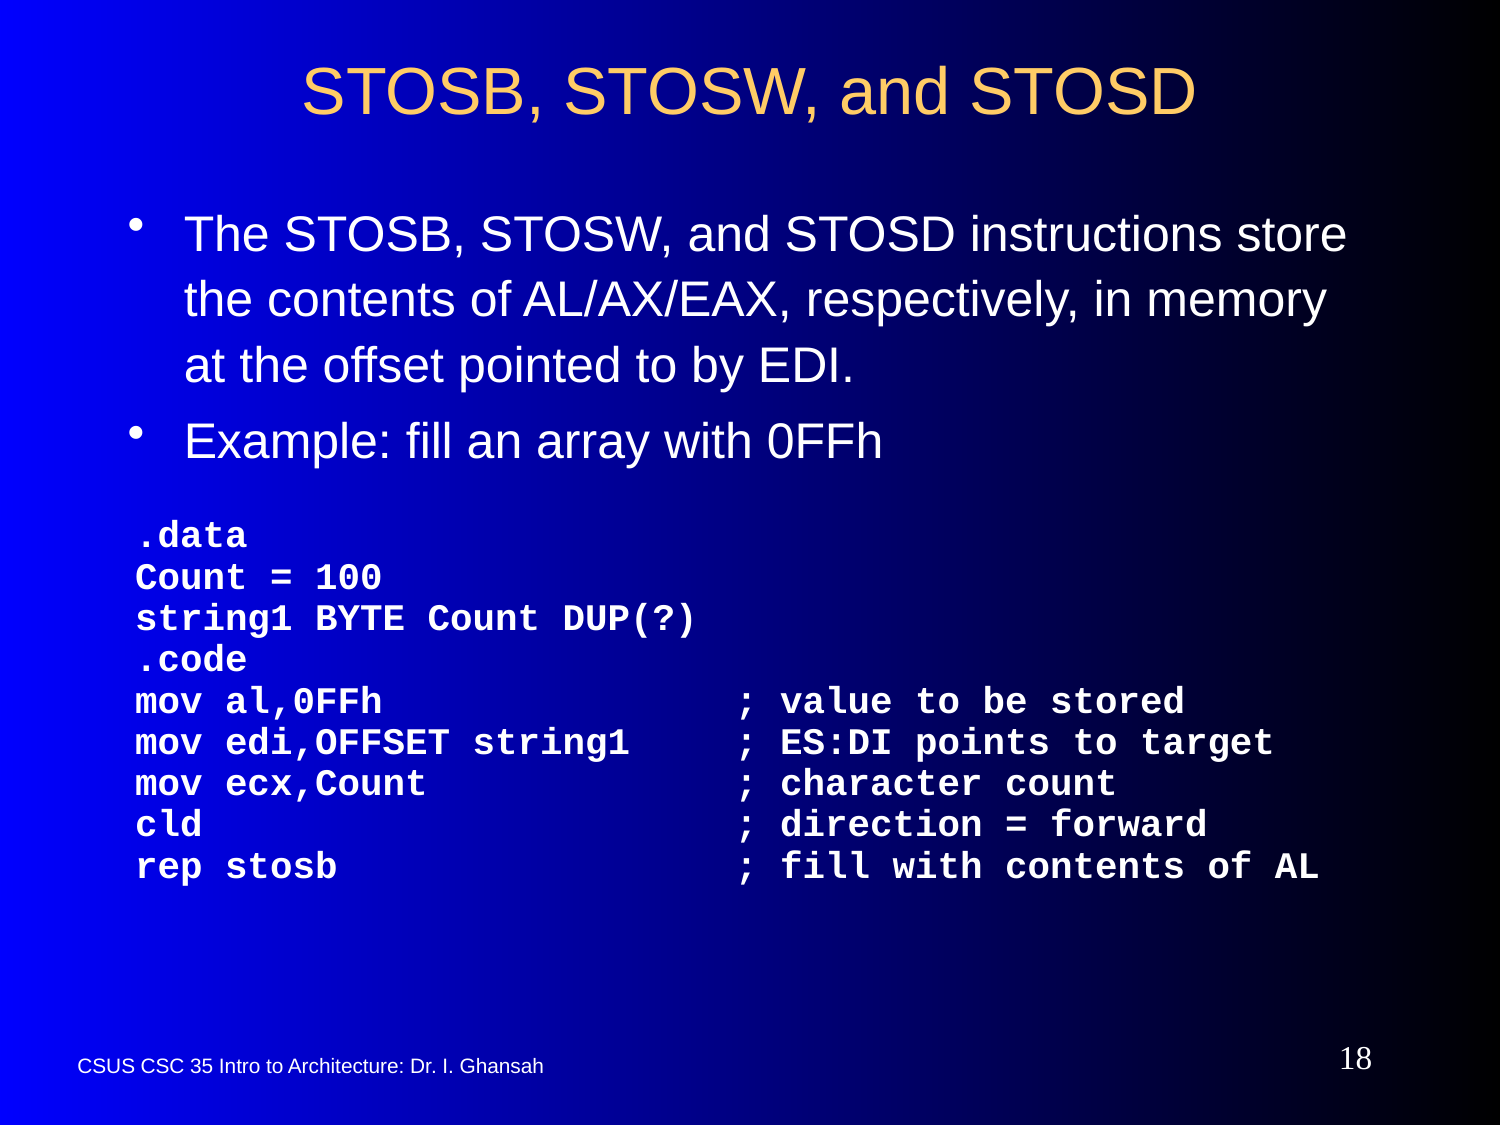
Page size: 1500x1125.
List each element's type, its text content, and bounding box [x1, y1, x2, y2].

text_box .data Count = 100 string1 BYTE Count DUP(?) .code mov al,0FFh ; value to be stored mov edi,OFFSET string1 ; ES:DI points to target mov ecx,Count ; character count cld ; direction = forward rep stosb ; fill with contents of AL [112, 499, 1388, 950]
slide_number 18 [1224, 1025, 1388, 1088]
list The STOSB, STOSW, and STOSD instructions store the contents of AL/AX/EAX, respectively, in memory at the offset pointed to by EDI. Example: fill an array with 0FFh [112, 187, 1388, 488]
title STOSB, STOSW, and STOSD [112, 37, 1388, 138]
footer CSUS CSC 35 Intro to Architecture: Dr. I. Ghansah [62, 1040, 775, 1091]
